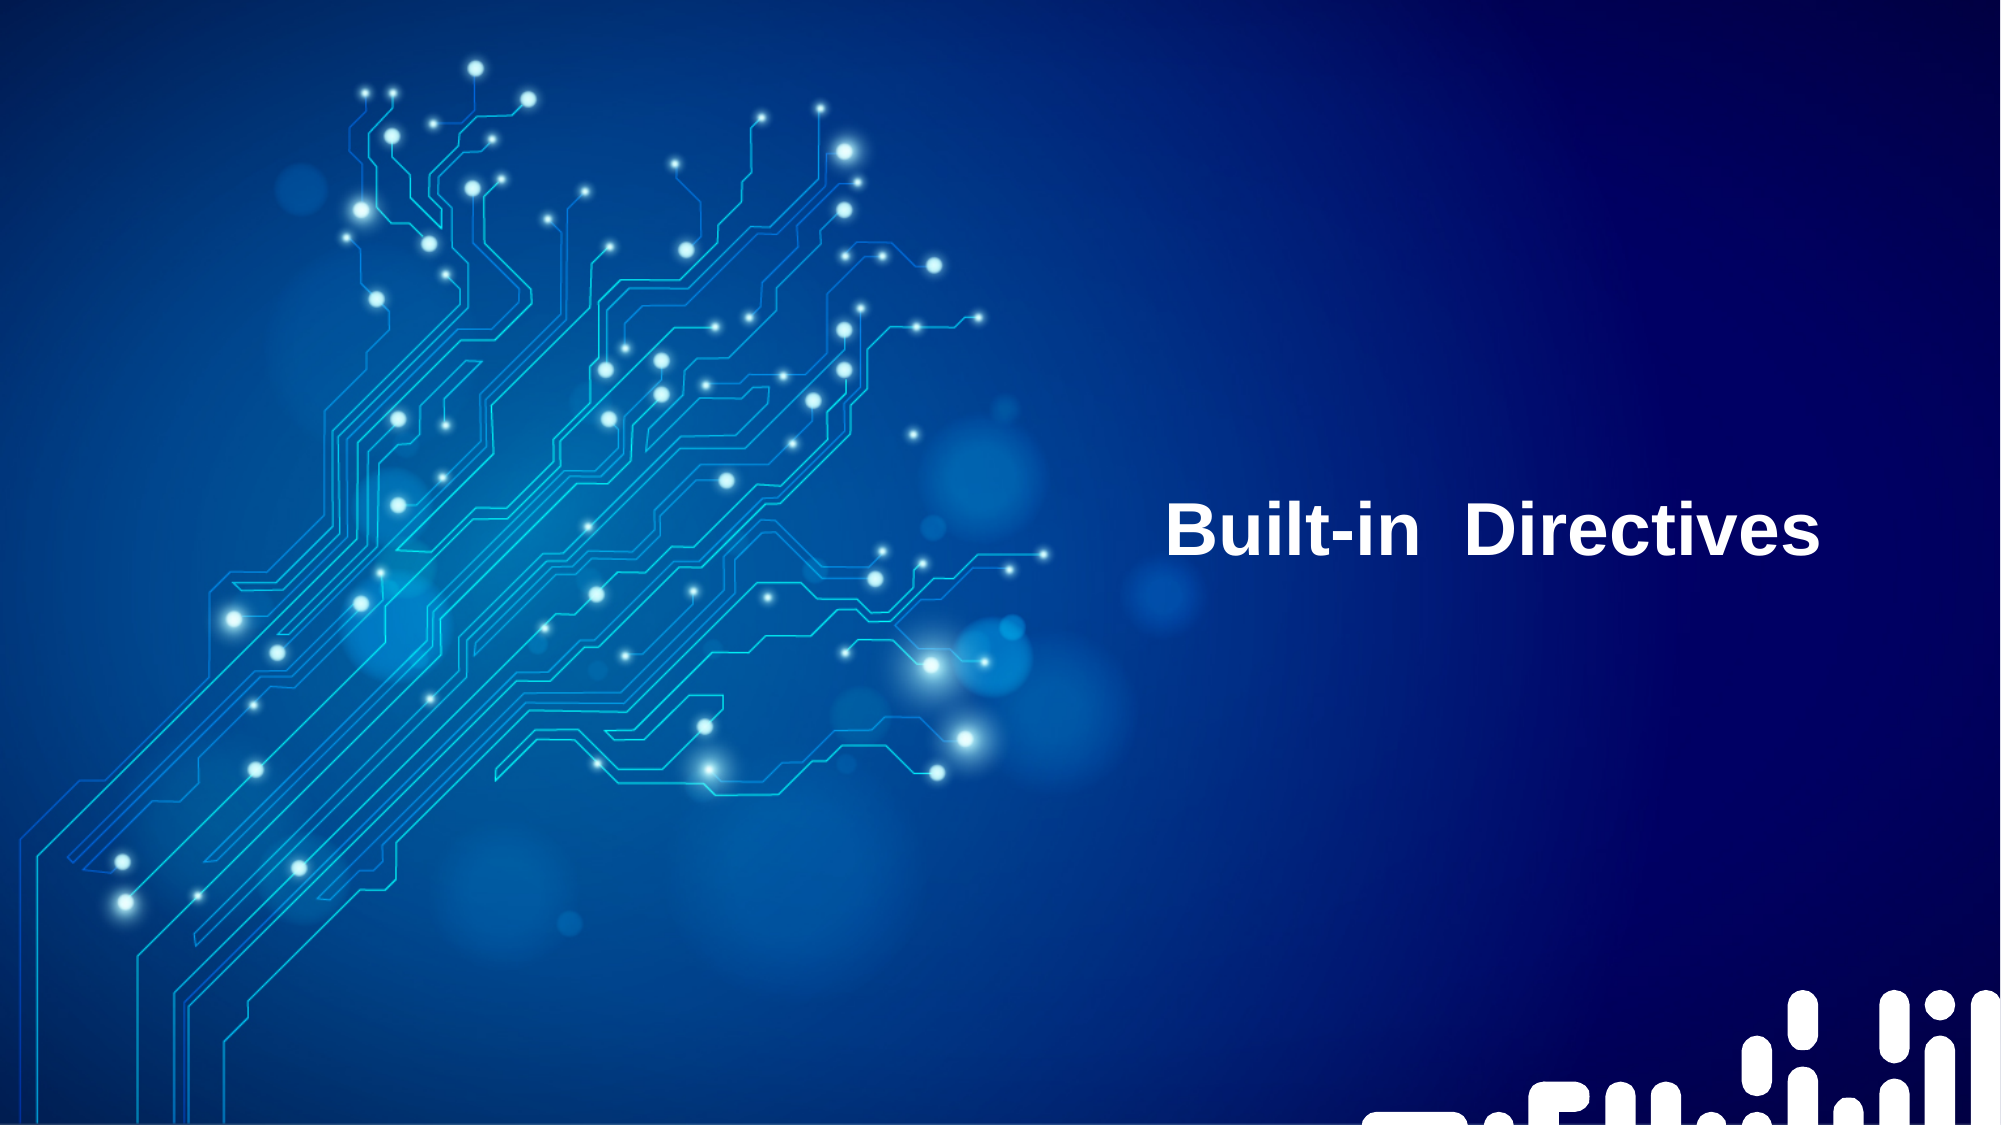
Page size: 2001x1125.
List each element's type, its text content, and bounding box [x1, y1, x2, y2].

title Built-in Directives [1152, 431, 1921, 619]
picture [0, 0, 2001, 1125]
